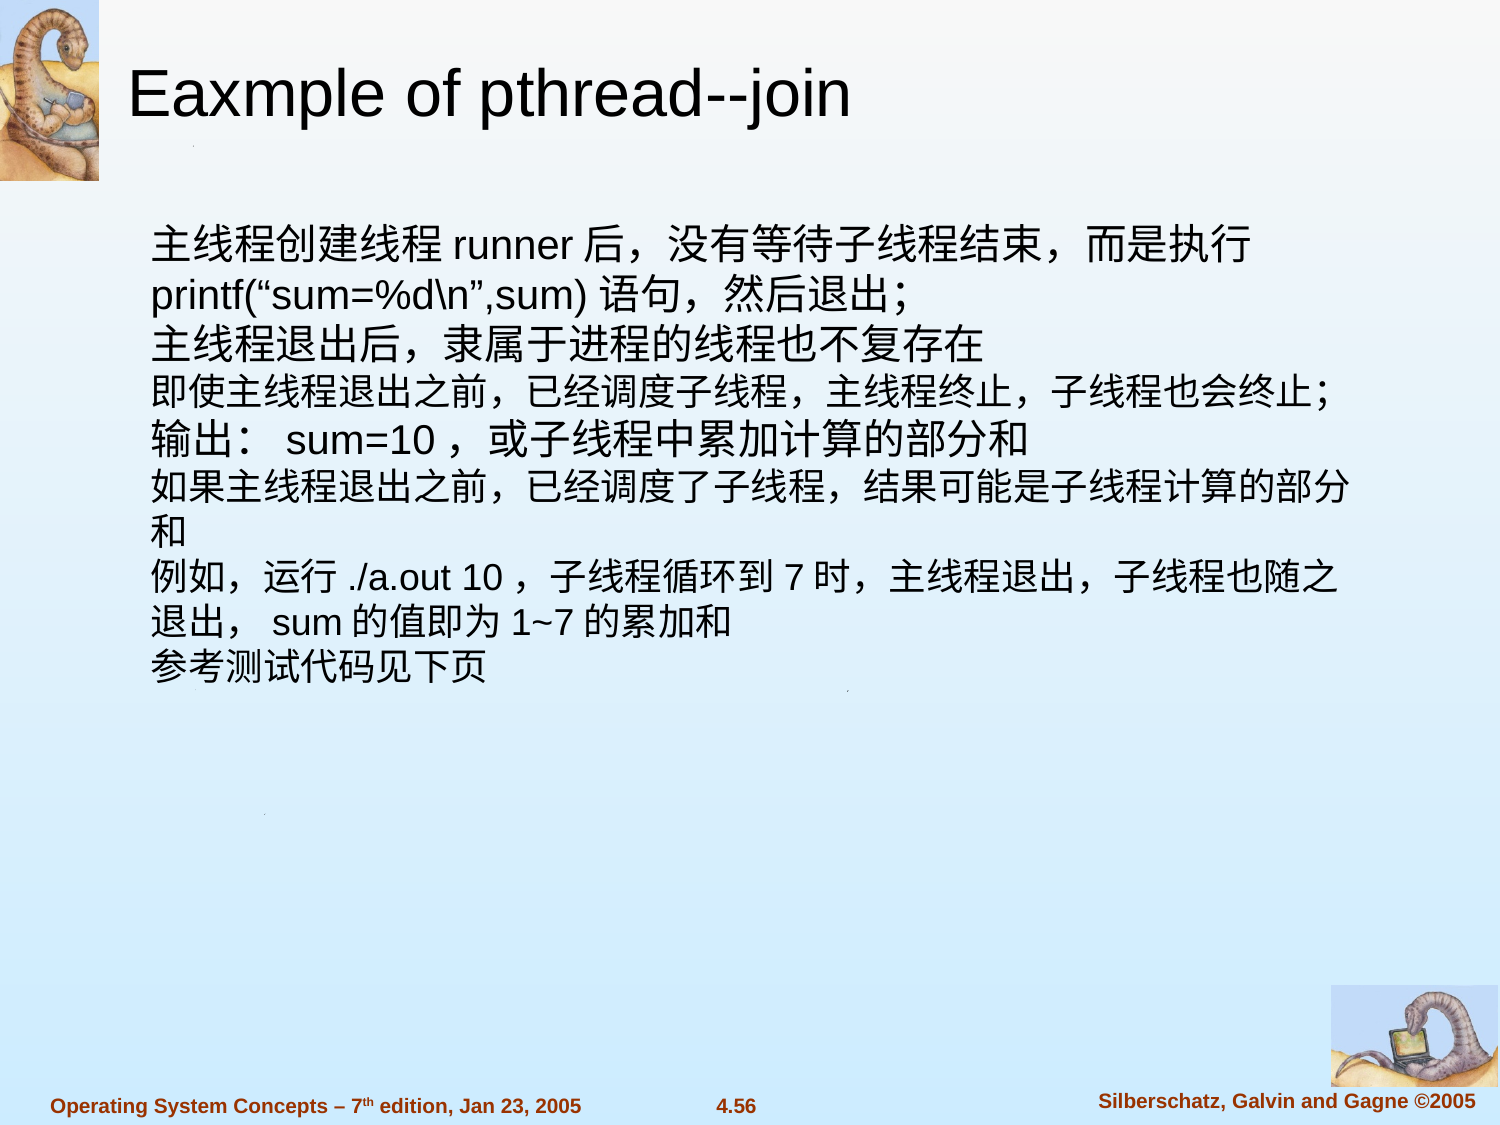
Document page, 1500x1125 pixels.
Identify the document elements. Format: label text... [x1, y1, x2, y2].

picture [0, 0, 99, 181]
picture [1331, 985, 1498, 1087]
title Eaxmple of pthread--join [112, 37, 1438, 138]
list 主线程创建线程runner后，没有等待子线程结束，而是执行printf(“sum=%d\n”,sum)语句，然后退出； 主线程退出后，隶属于进程的线程也不复存在 即使主线程退出之前，已经调度子线程，主线程终止，子线程也会终止； 输出：sum=10，或子线程中累加计算的部分和 如果主线程退出之前，已经调度了子线程，结果可能是子线程计算的部分和 例如，运行./a.out 10，子线程循环到7时，主线程退出，子线程也随之退出，sum的值即为1~7的累加和 参考测试代码见下页 [135, 210, 1384, 936]
